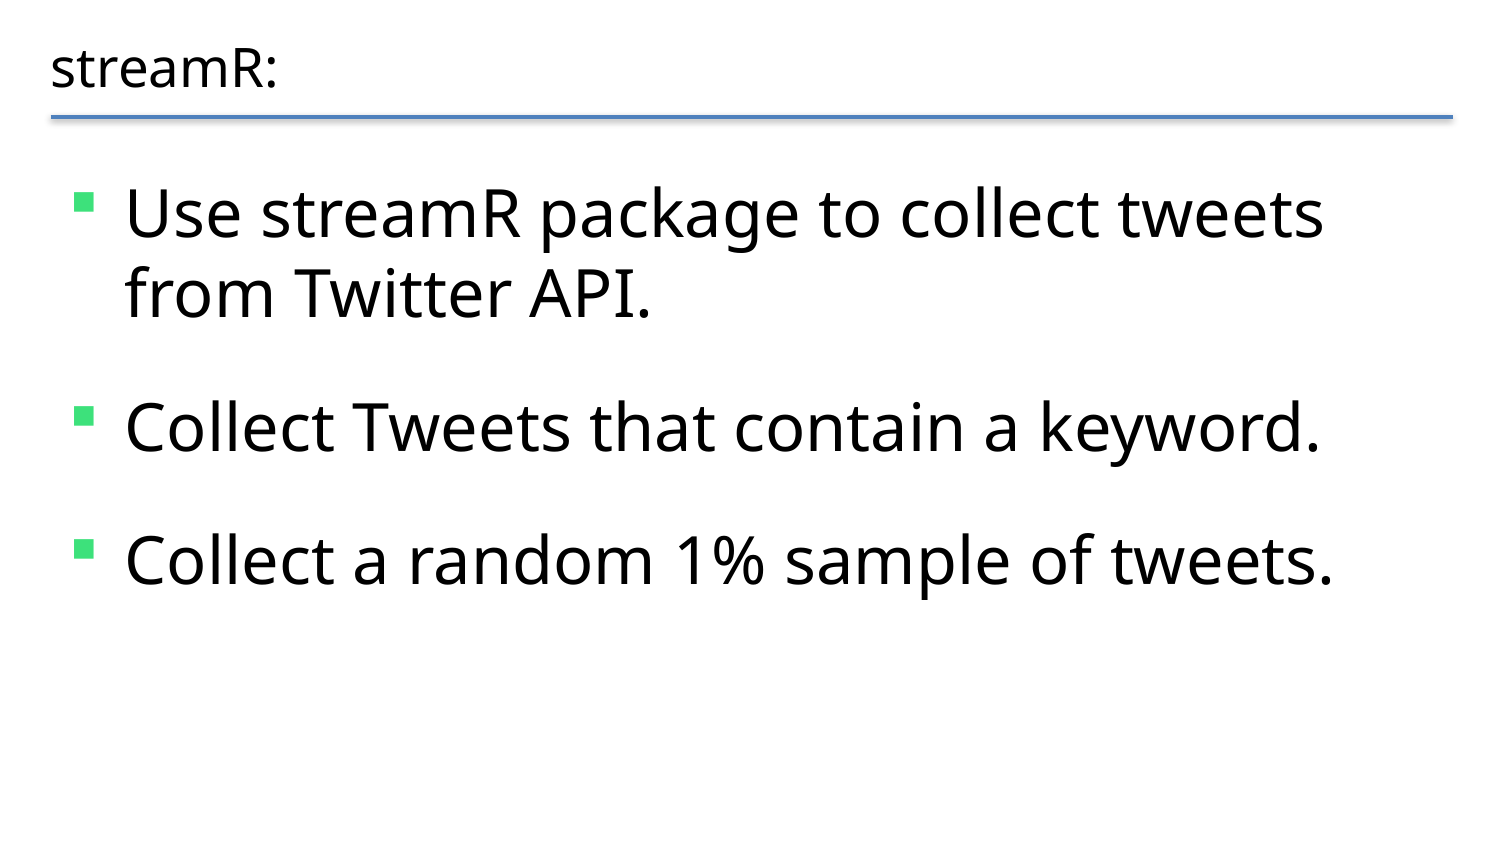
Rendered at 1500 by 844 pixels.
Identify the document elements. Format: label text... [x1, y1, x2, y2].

title streamR: [35, 25, 1386, 107]
list Use streamR package to collect tweets from Twitter API. Collect Tweets that contain a keyword. Collect a random 1% sample of tweets. [53, 163, 1453, 772]
